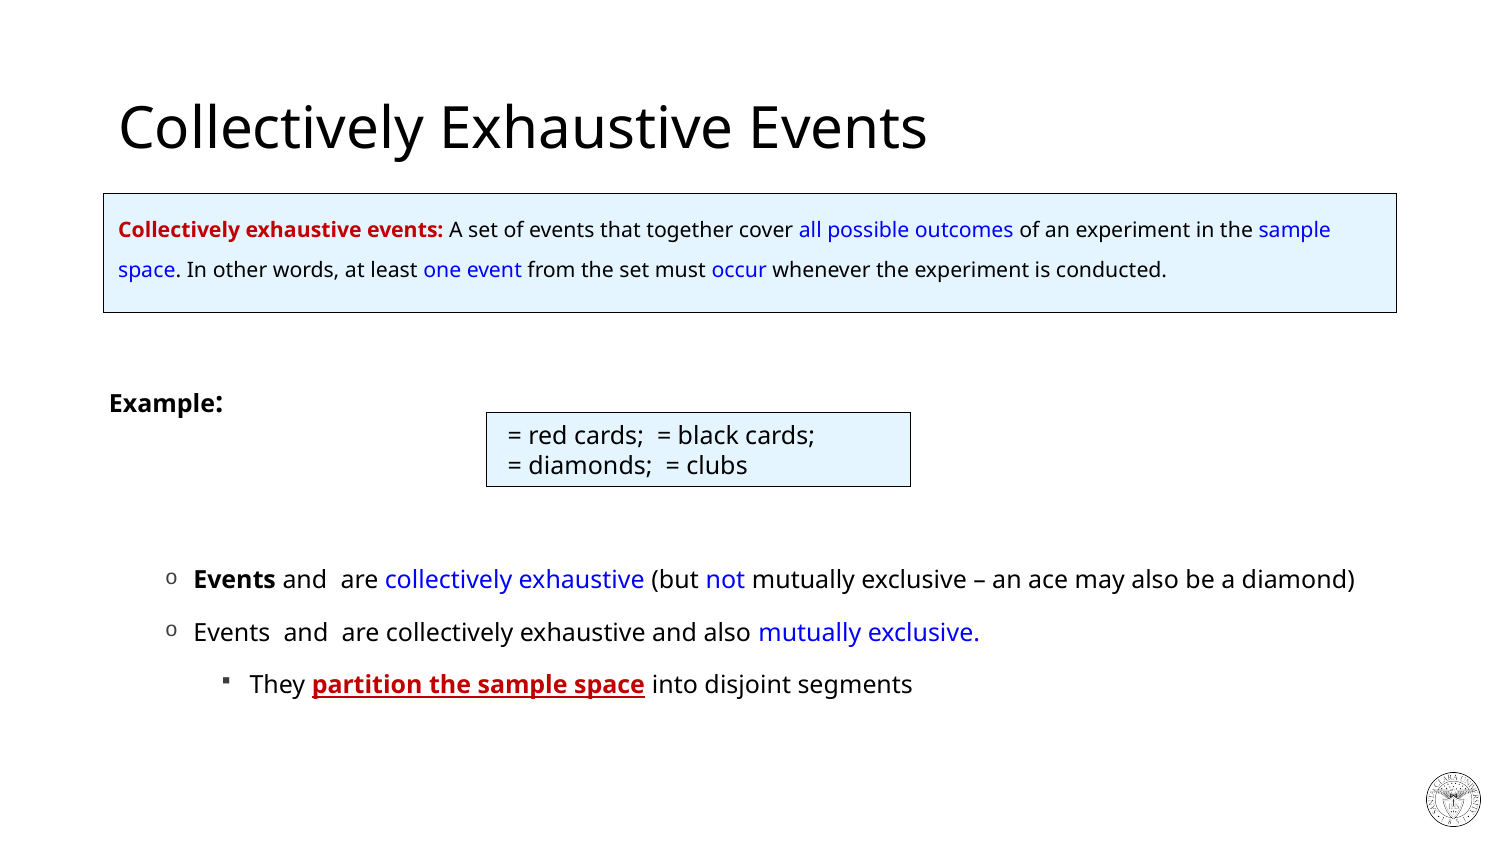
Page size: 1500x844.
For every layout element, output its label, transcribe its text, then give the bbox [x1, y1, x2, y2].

title Collectively Exhaustive Events [103, 44, 1397, 169]
list Collectively exhaustive events: A set of events that together cover all possible outcomes of an experiment in the sample space. In other words, at least one event from the set must occur whenever the experiment is conducted. [103, 193, 1397, 313]
picture [1426, 772, 1481, 827]
